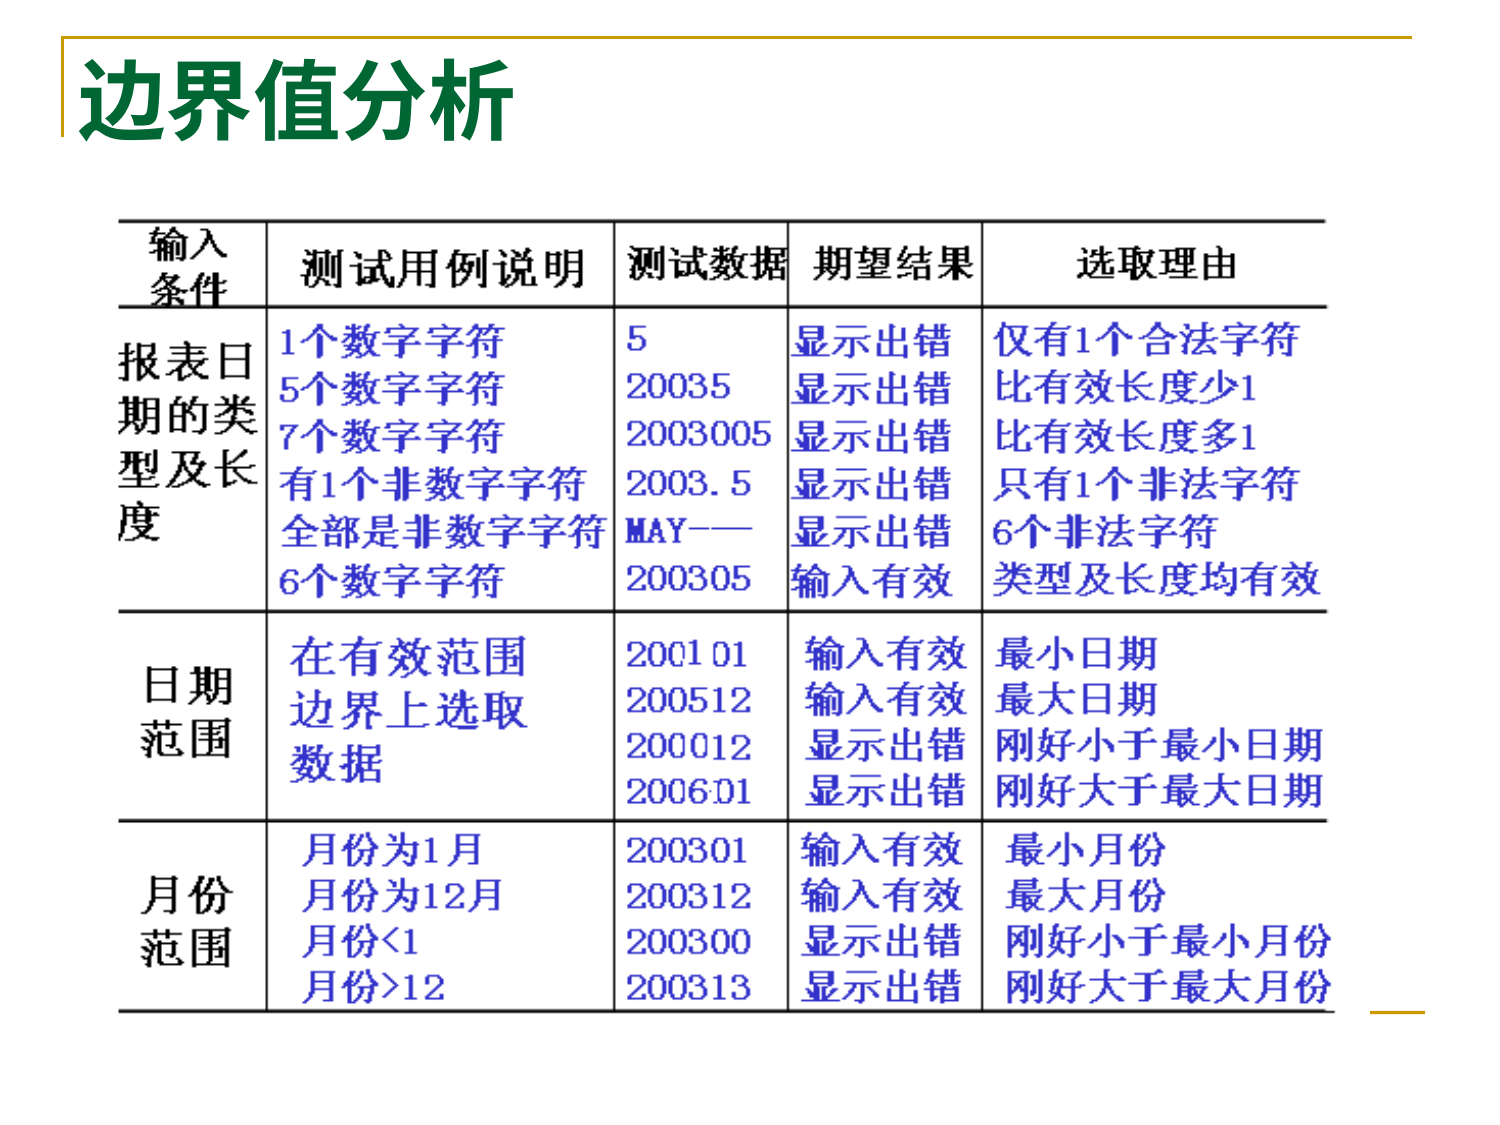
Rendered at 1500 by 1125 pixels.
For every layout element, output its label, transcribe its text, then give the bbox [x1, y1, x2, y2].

picture [70, 193, 1371, 1040]
title 边界值分析 [63, 37, 1414, 172]
